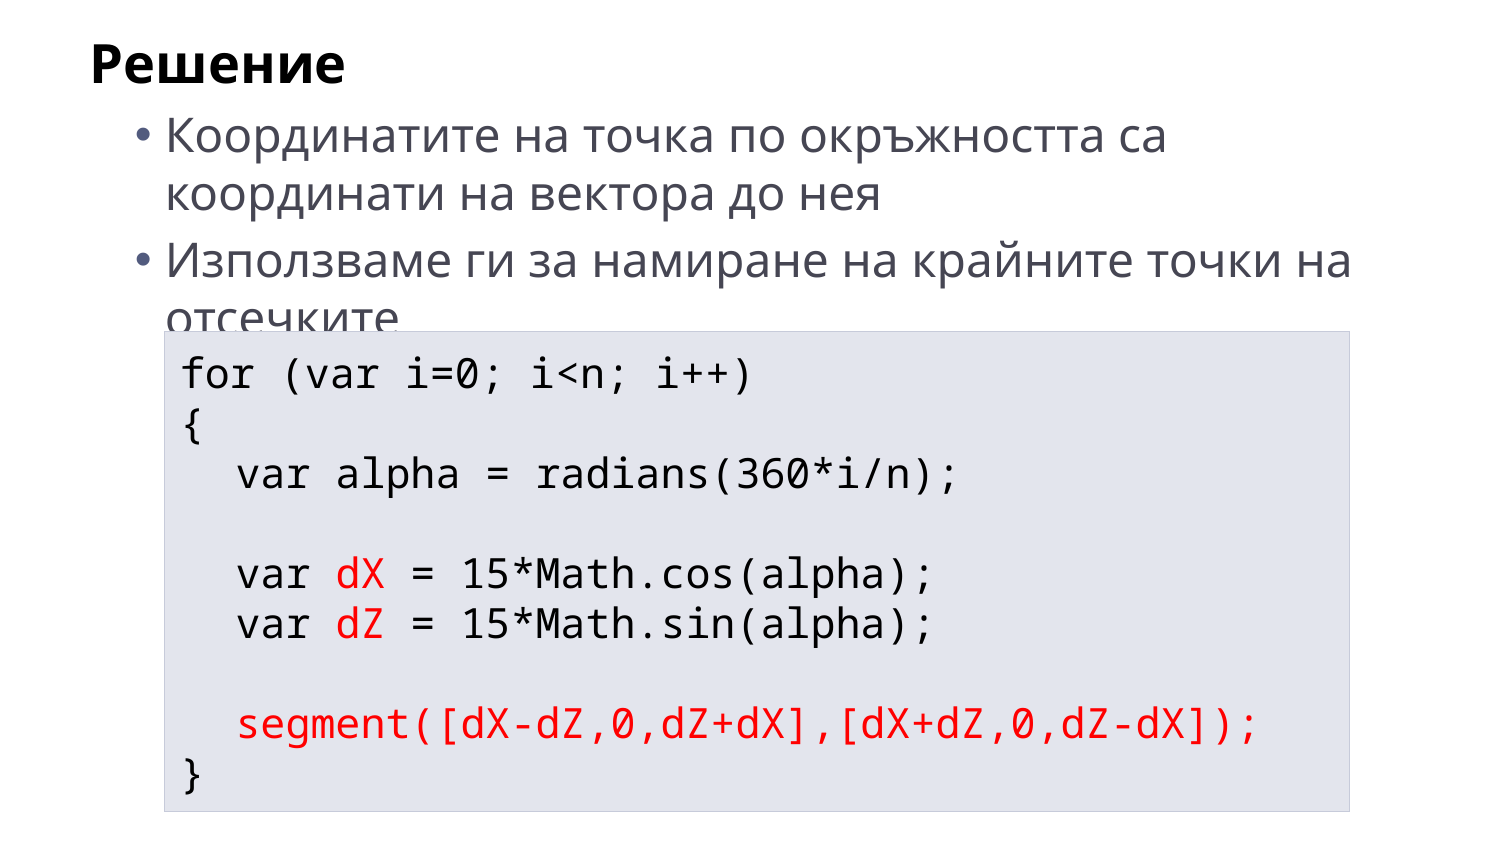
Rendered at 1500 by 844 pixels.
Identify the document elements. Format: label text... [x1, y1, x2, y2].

text_box for (var i=0; i<n; i++) { var alpha = radians(360*i/n); var dX = 15*Math.cos(alpha); var dZ = 15*Math.sin(alpha); segment([dX-dZ,0,dZ+dX],[dX+dZ,0,dZ-dX]); } [164, 331, 1350, 812]
list Решение Координатите на точка по окръжността са координати на вектора до нея Използваме ги за намиране на крайните точки на отсечките [75, 21, 1475, 835]
